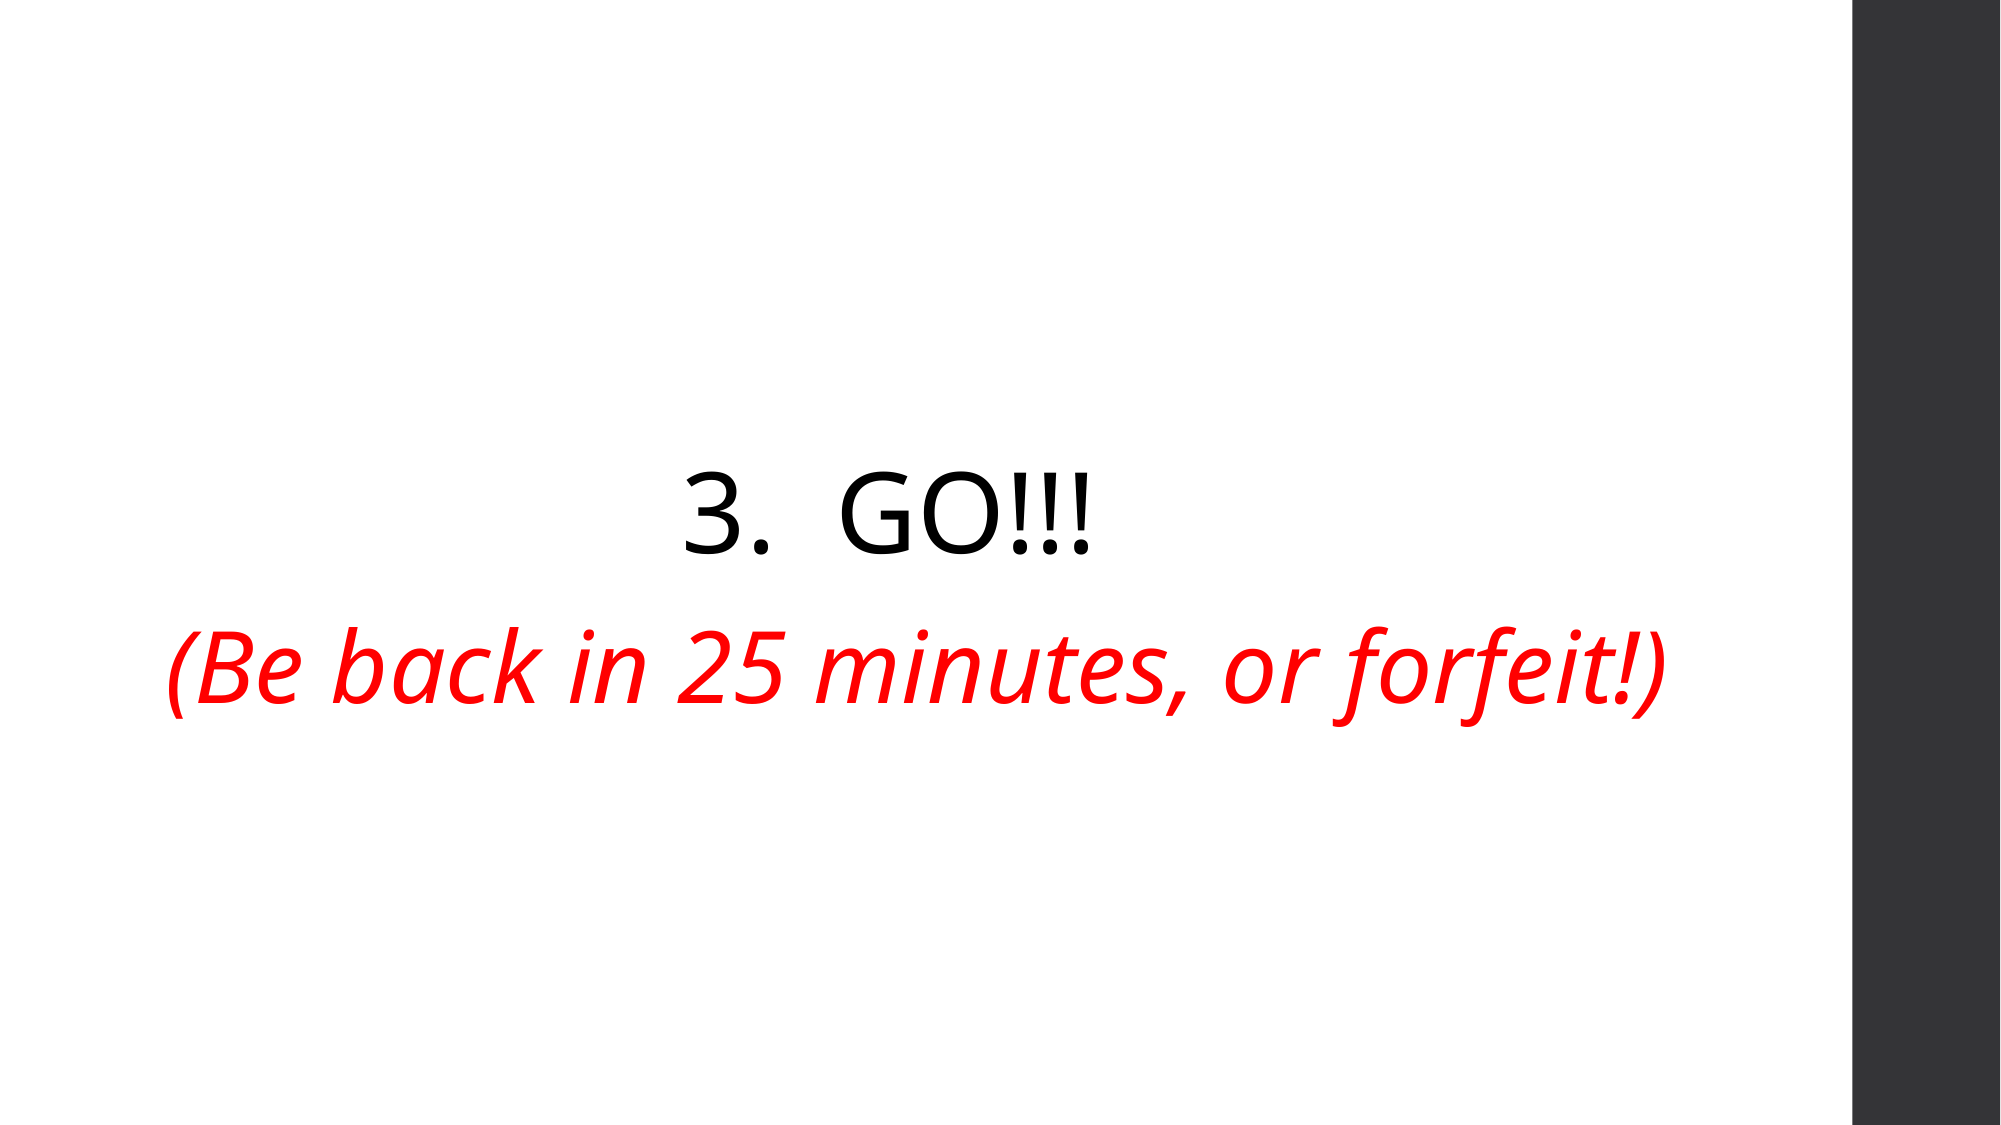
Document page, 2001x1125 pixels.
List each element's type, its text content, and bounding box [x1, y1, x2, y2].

list 3. GO!!! (Be back in 25 minutes, or forfeit!) [130, 299, 1708, 1014]
